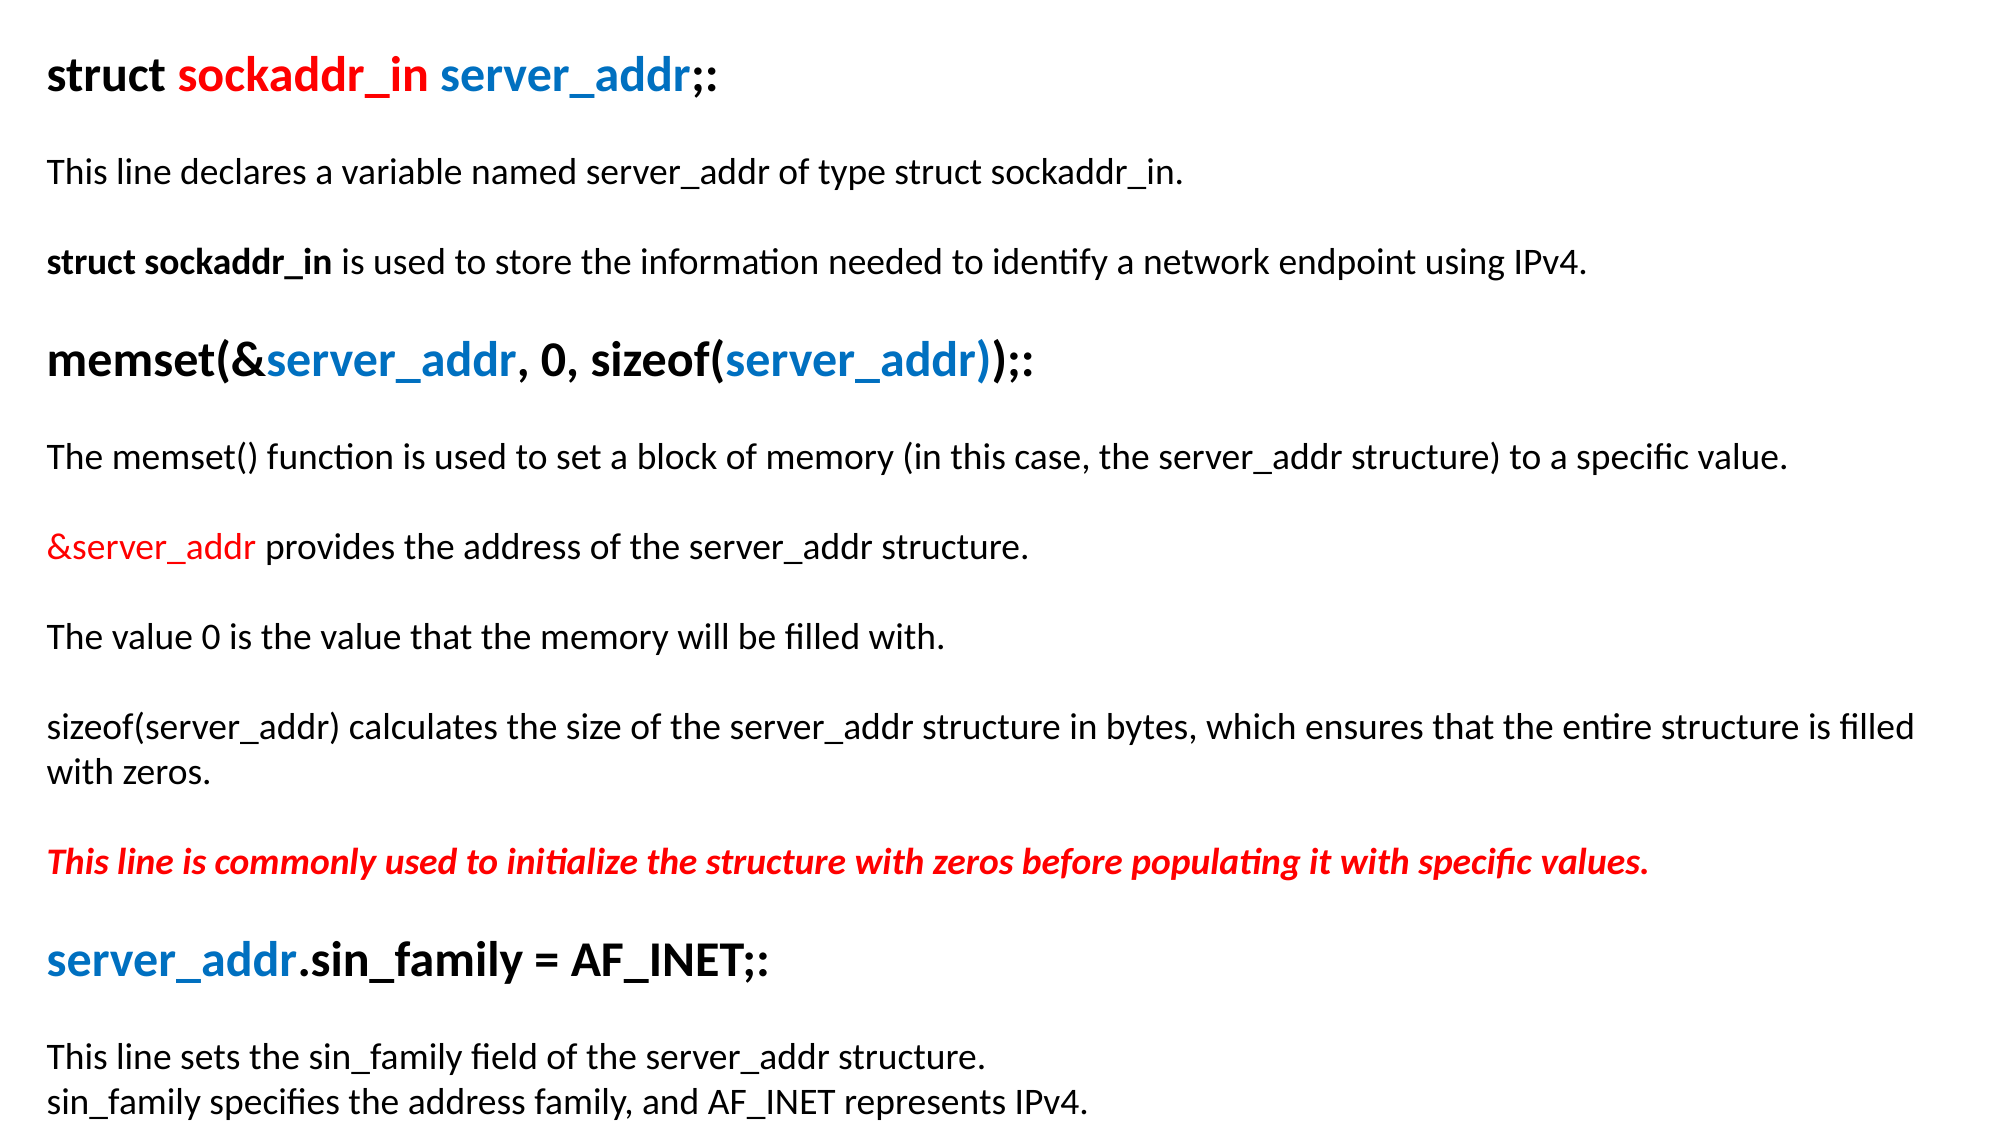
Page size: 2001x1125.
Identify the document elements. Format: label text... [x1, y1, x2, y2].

text_box struct sockaddr_in server_addr;: This line declares a variable named server_addr of type struct sockaddr_in. struct sockaddr_in is used to store the information needed to identify a network endpoint using IPv4. memset(&server_addr, 0, sizeof(server_addr));: The memset() function is used to set a block of memory (in this case, the server_addr structure) to a specific value. &server_addr provides the address of the server_addr structure. The value 0 is the value that the memory will be filled with. sizeof(server_addr) calculates the size of the server_addr structure in bytes, which ensures that the entire structure is filled with zeros. This line is commonly used to initialize the structure with zeros before populating it with specific values. server_addr.sin_family = AF_INET;: This line sets the sin_family field of the server_addr structure. sin_family specifies the address family, and AF_INET represents IPv4. [31, 34, 1968, 1125]
